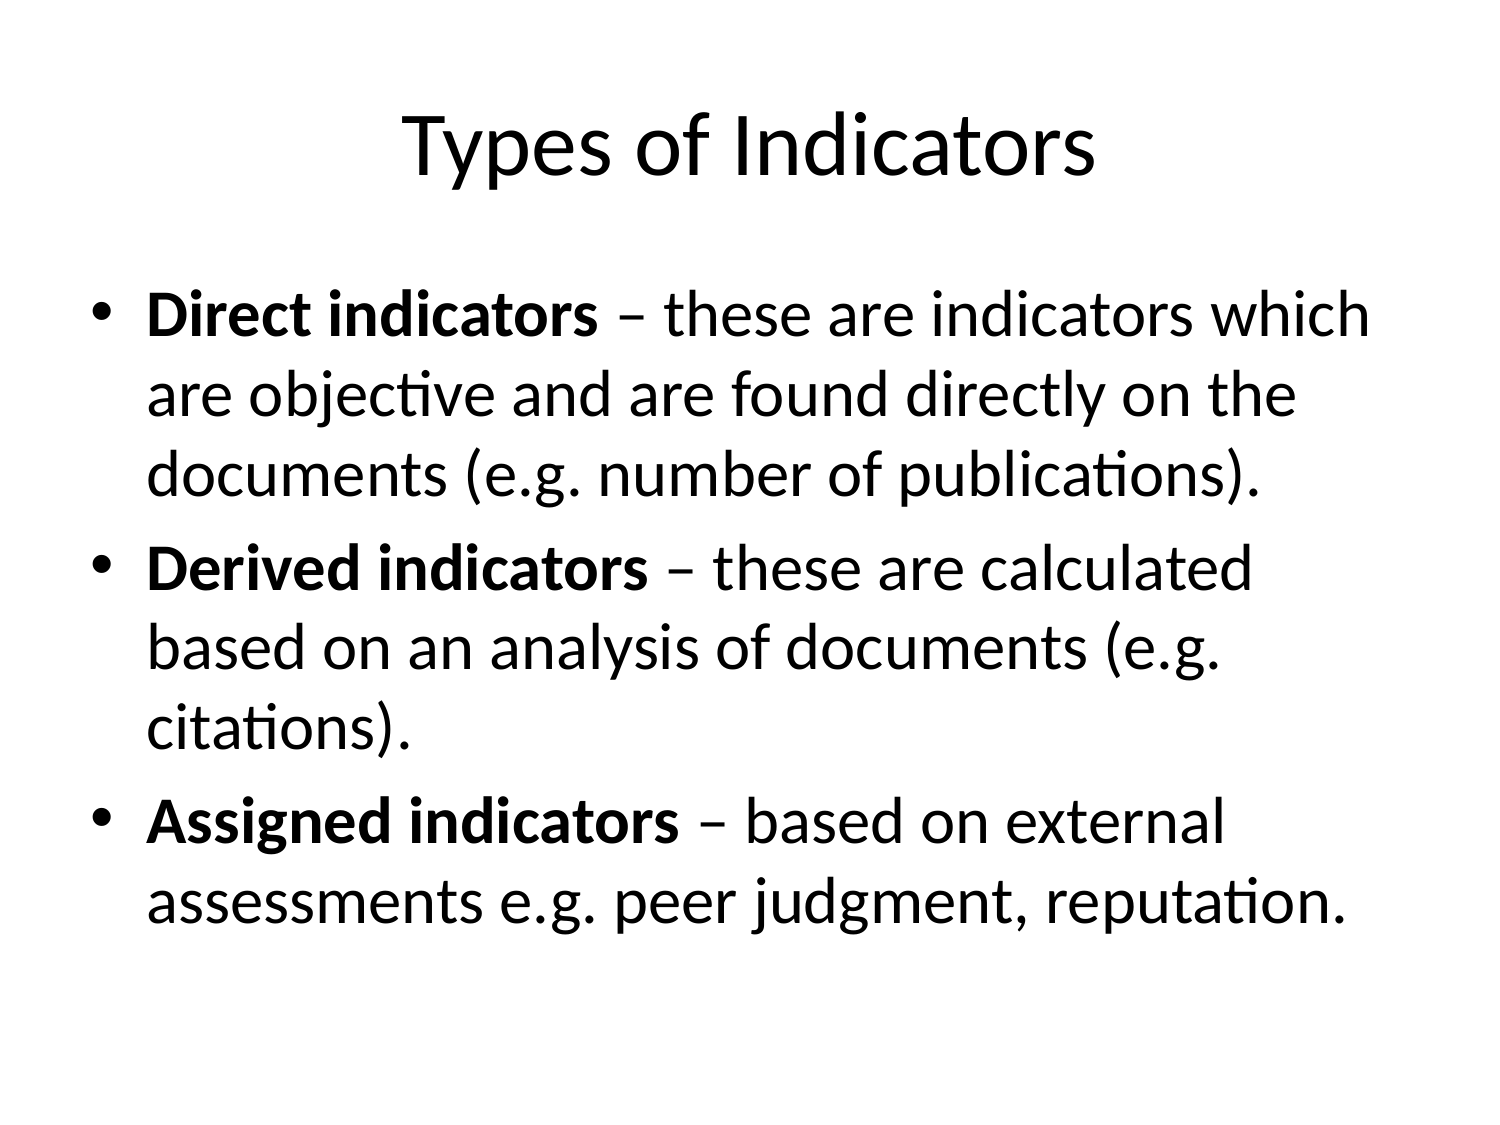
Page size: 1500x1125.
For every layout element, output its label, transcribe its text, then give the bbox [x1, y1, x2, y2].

title Types of Indicators [75, 45, 1425, 233]
list Direct indicators – these are indicators which are objective and are found directly on the documents (e.g. number of publications). Derived indicators – these are calculated based on an analysis of documents (e.g. citations). Assigned indicators – based on external assessments e.g. peer judgment, reputation. [75, 262, 1425, 1005]
